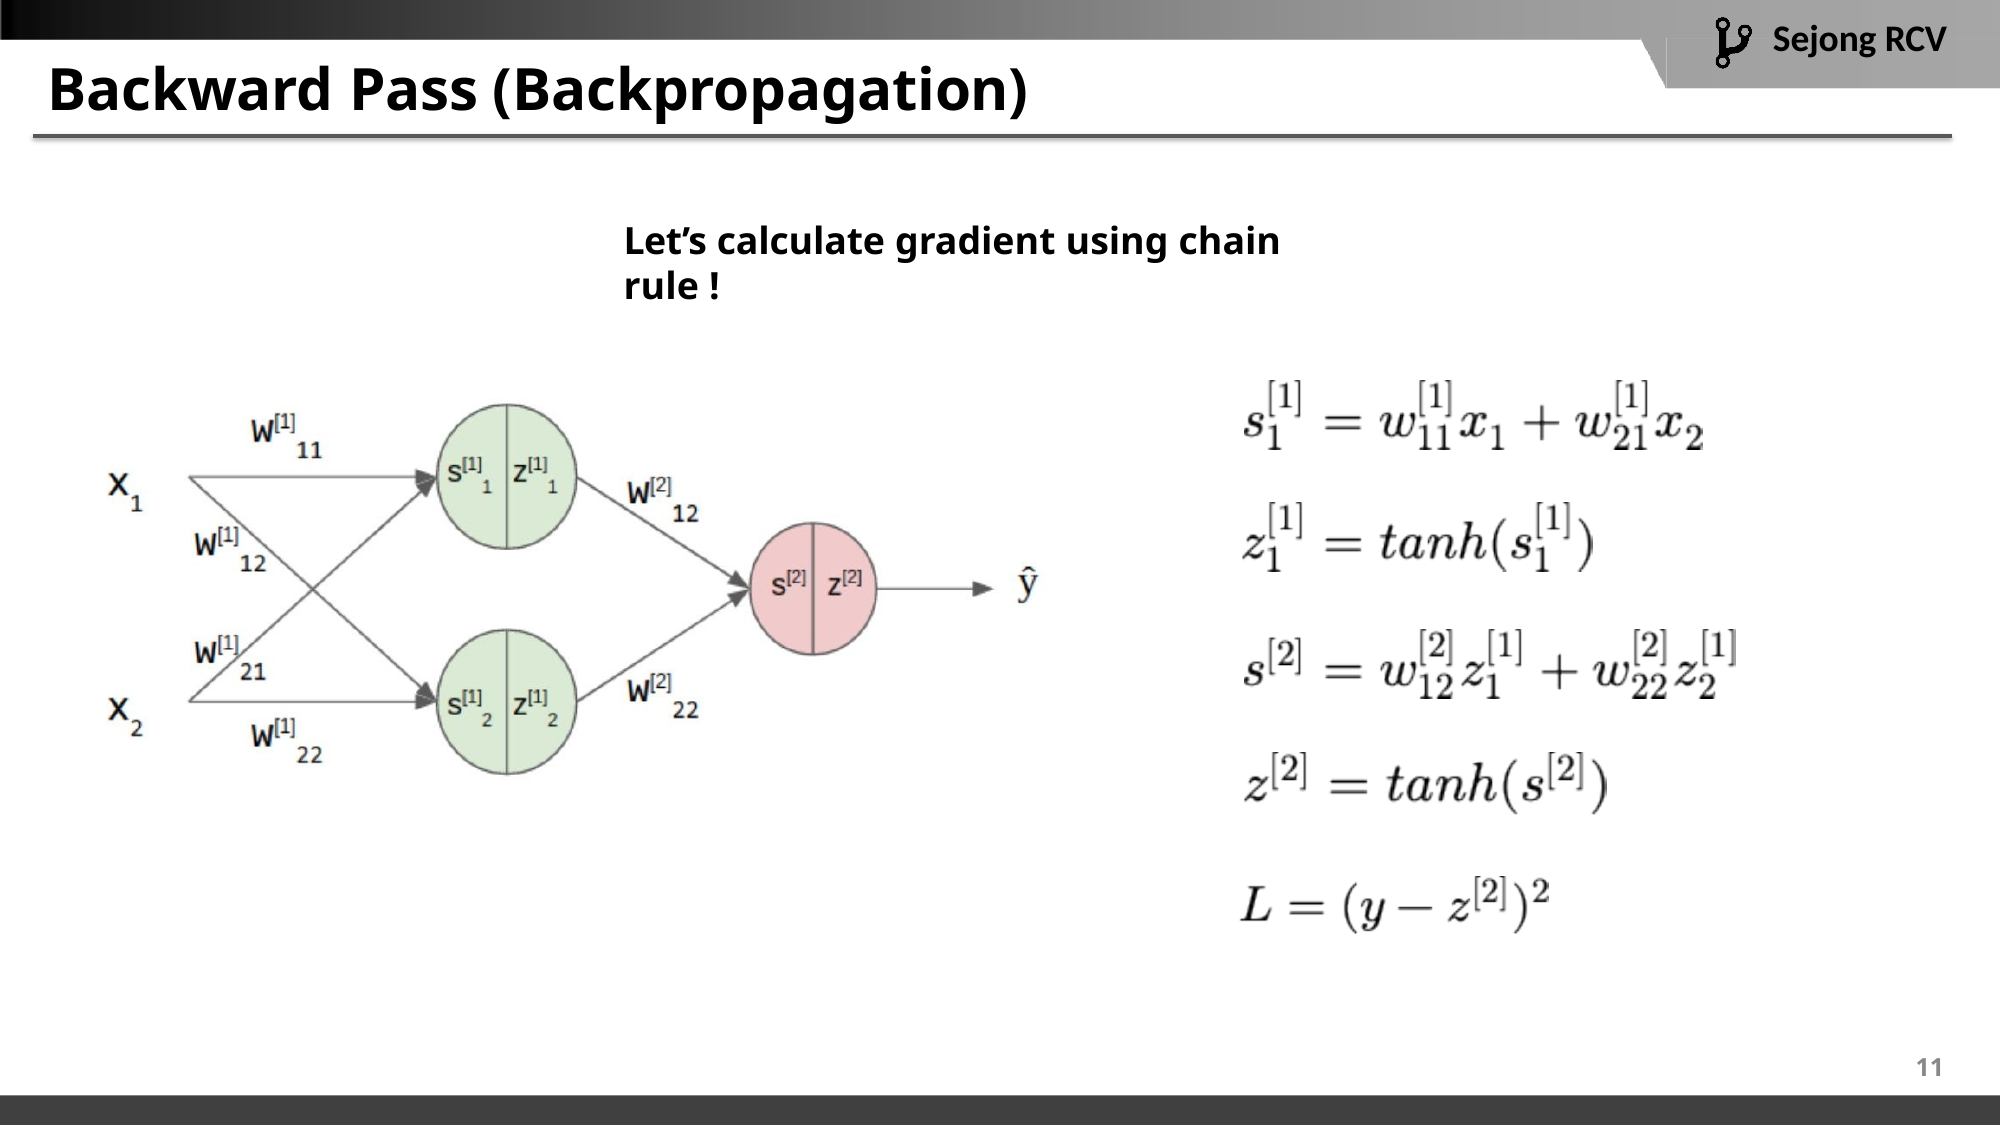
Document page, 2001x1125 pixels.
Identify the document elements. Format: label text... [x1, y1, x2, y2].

text_box Let’s calculate gradient using chain rule ! [621, 215, 1363, 308]
picture [1239, 876, 1549, 936]
picture [27, 131, 1957, 146]
picture [0, 0, 2000, 89]
slide_number 11 [1909, 1049, 1954, 1125]
picture [1243, 752, 1607, 818]
picture [1241, 502, 1593, 572]
text_box Backward Pass (Backpropagation) [45, 49, 1057, 122]
picture [105, 398, 1051, 781]
picture [1243, 380, 1703, 450]
picture [1243, 629, 1736, 699]
text_box Sejong RCV [1770, 11, 1951, 59]
